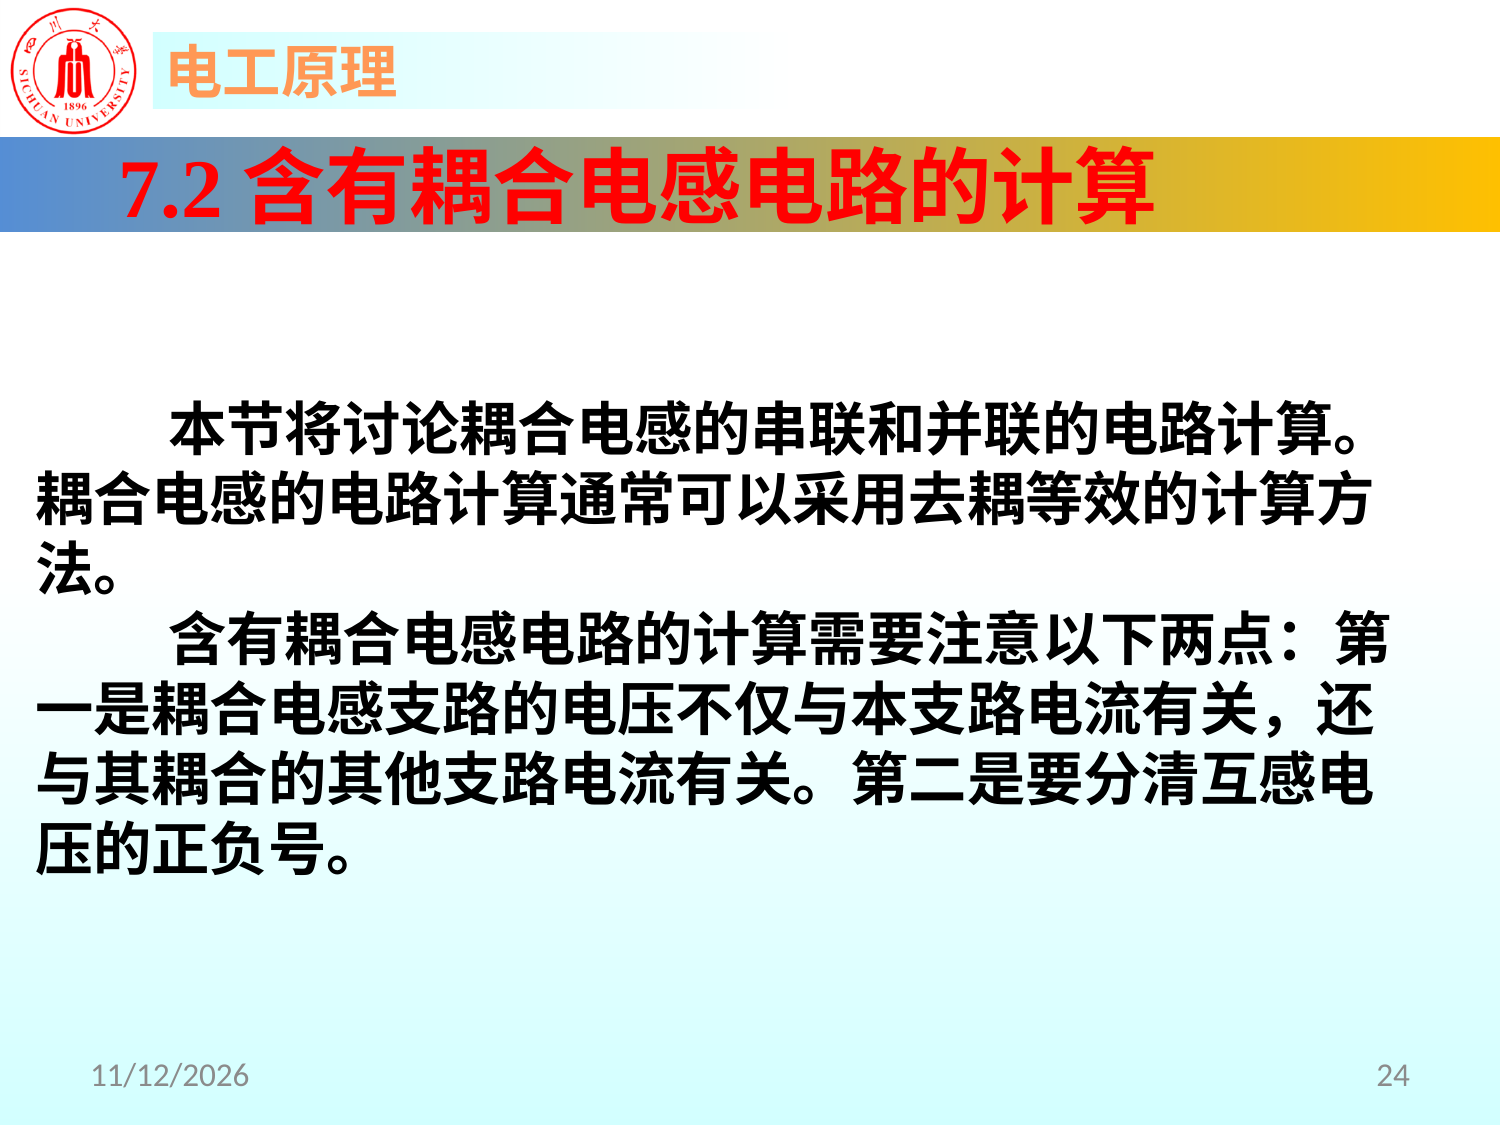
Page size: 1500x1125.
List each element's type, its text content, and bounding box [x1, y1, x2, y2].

text_box 本节将讨论耦合电感的串联和并联的电路计算。耦合电感的电路计算通常可以采用去耦等效的计算方法。 含有耦合电感电路的计算需要注意以下两点：第一是耦合电感支路的电压不仅与本支路电流有关，还与其耦合的其他支路电流有关。第二是要分清互感电压的正负号。 [20, 384, 1412, 890]
slide_number 24 [1074, 1042, 1425, 1103]
text_box 7.2含有耦合电感电路的计算 [0, 137, 1500, 232]
picture [0, 0, 150, 137]
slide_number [75, 1042, 425, 1103]
